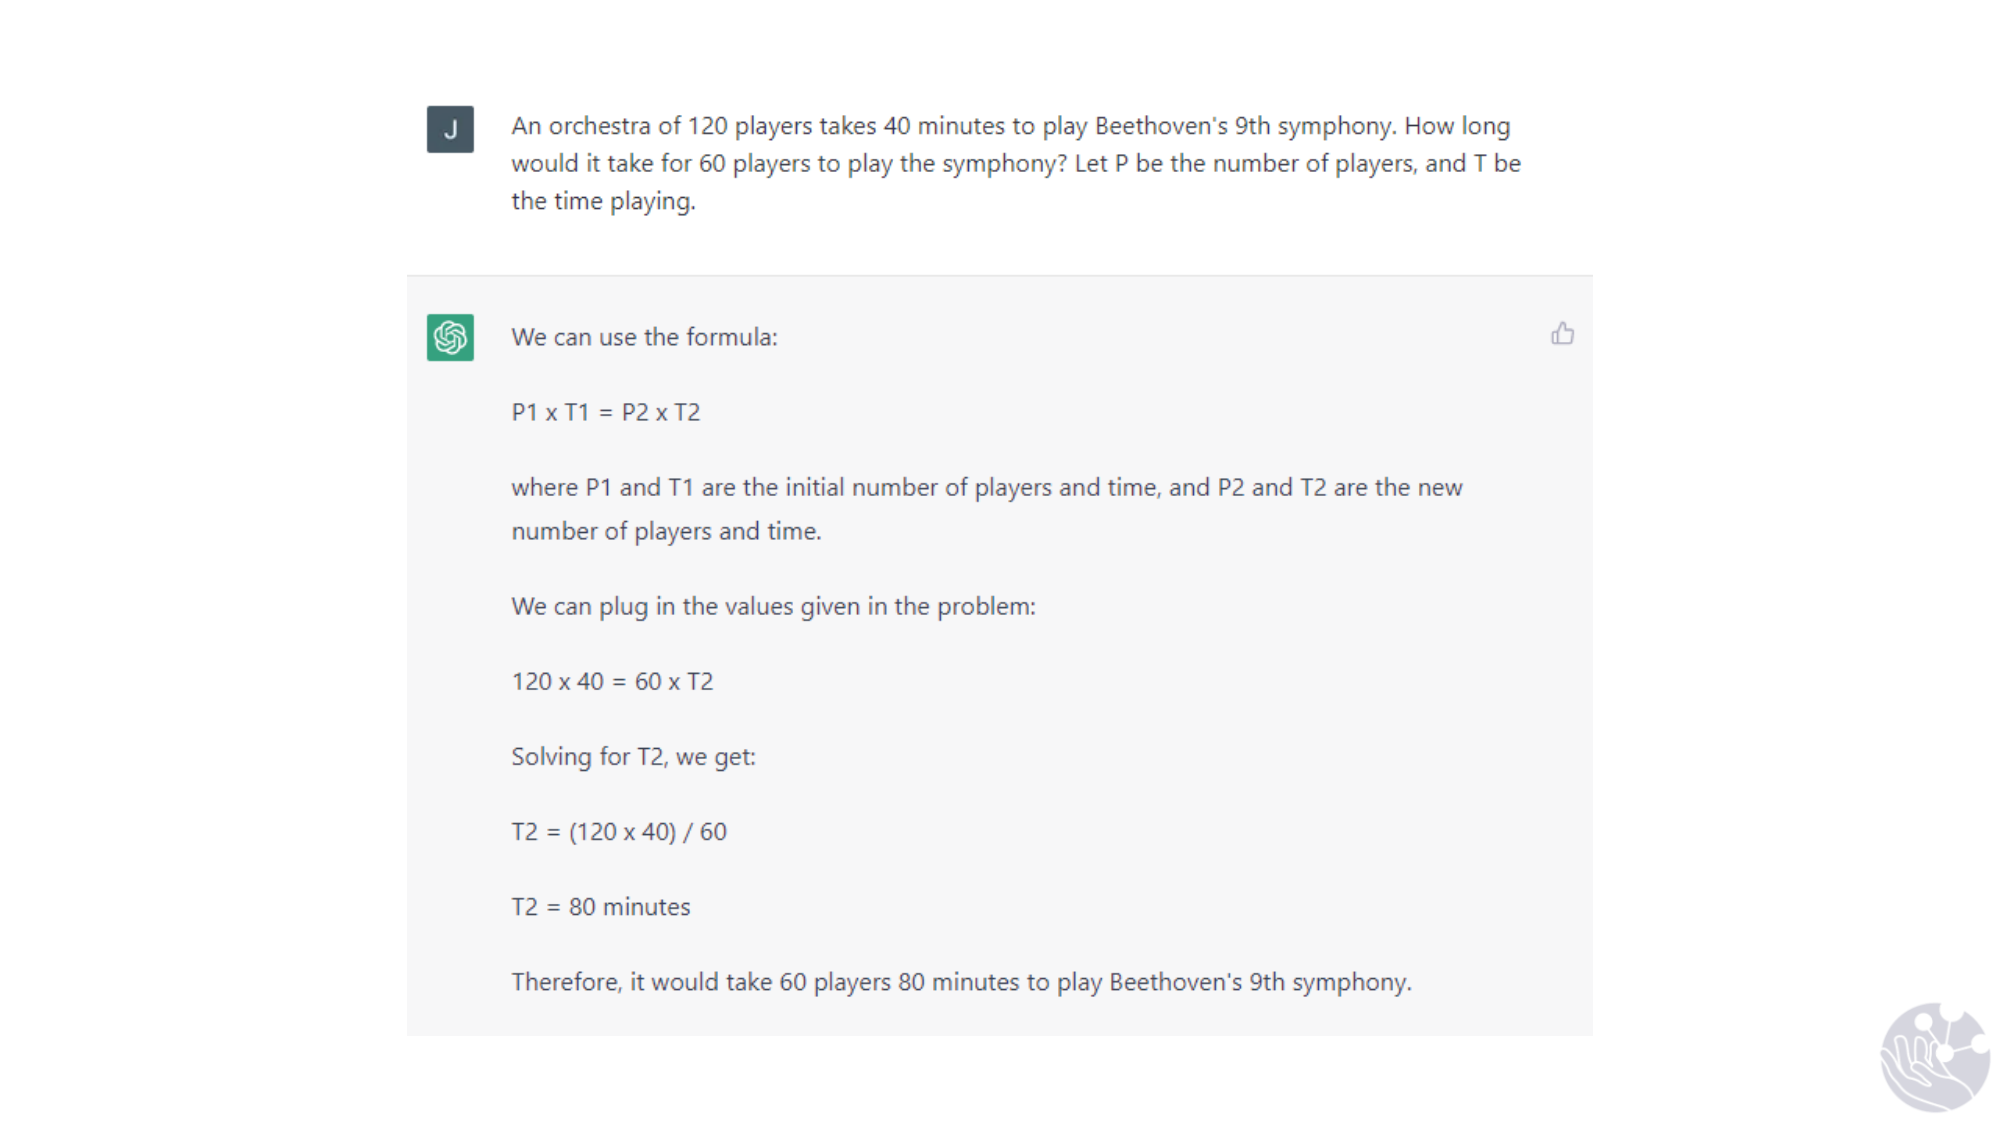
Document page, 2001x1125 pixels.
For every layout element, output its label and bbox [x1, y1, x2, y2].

picture [407, 89, 1593, 1036]
picture [1866, 991, 1998, 1125]
